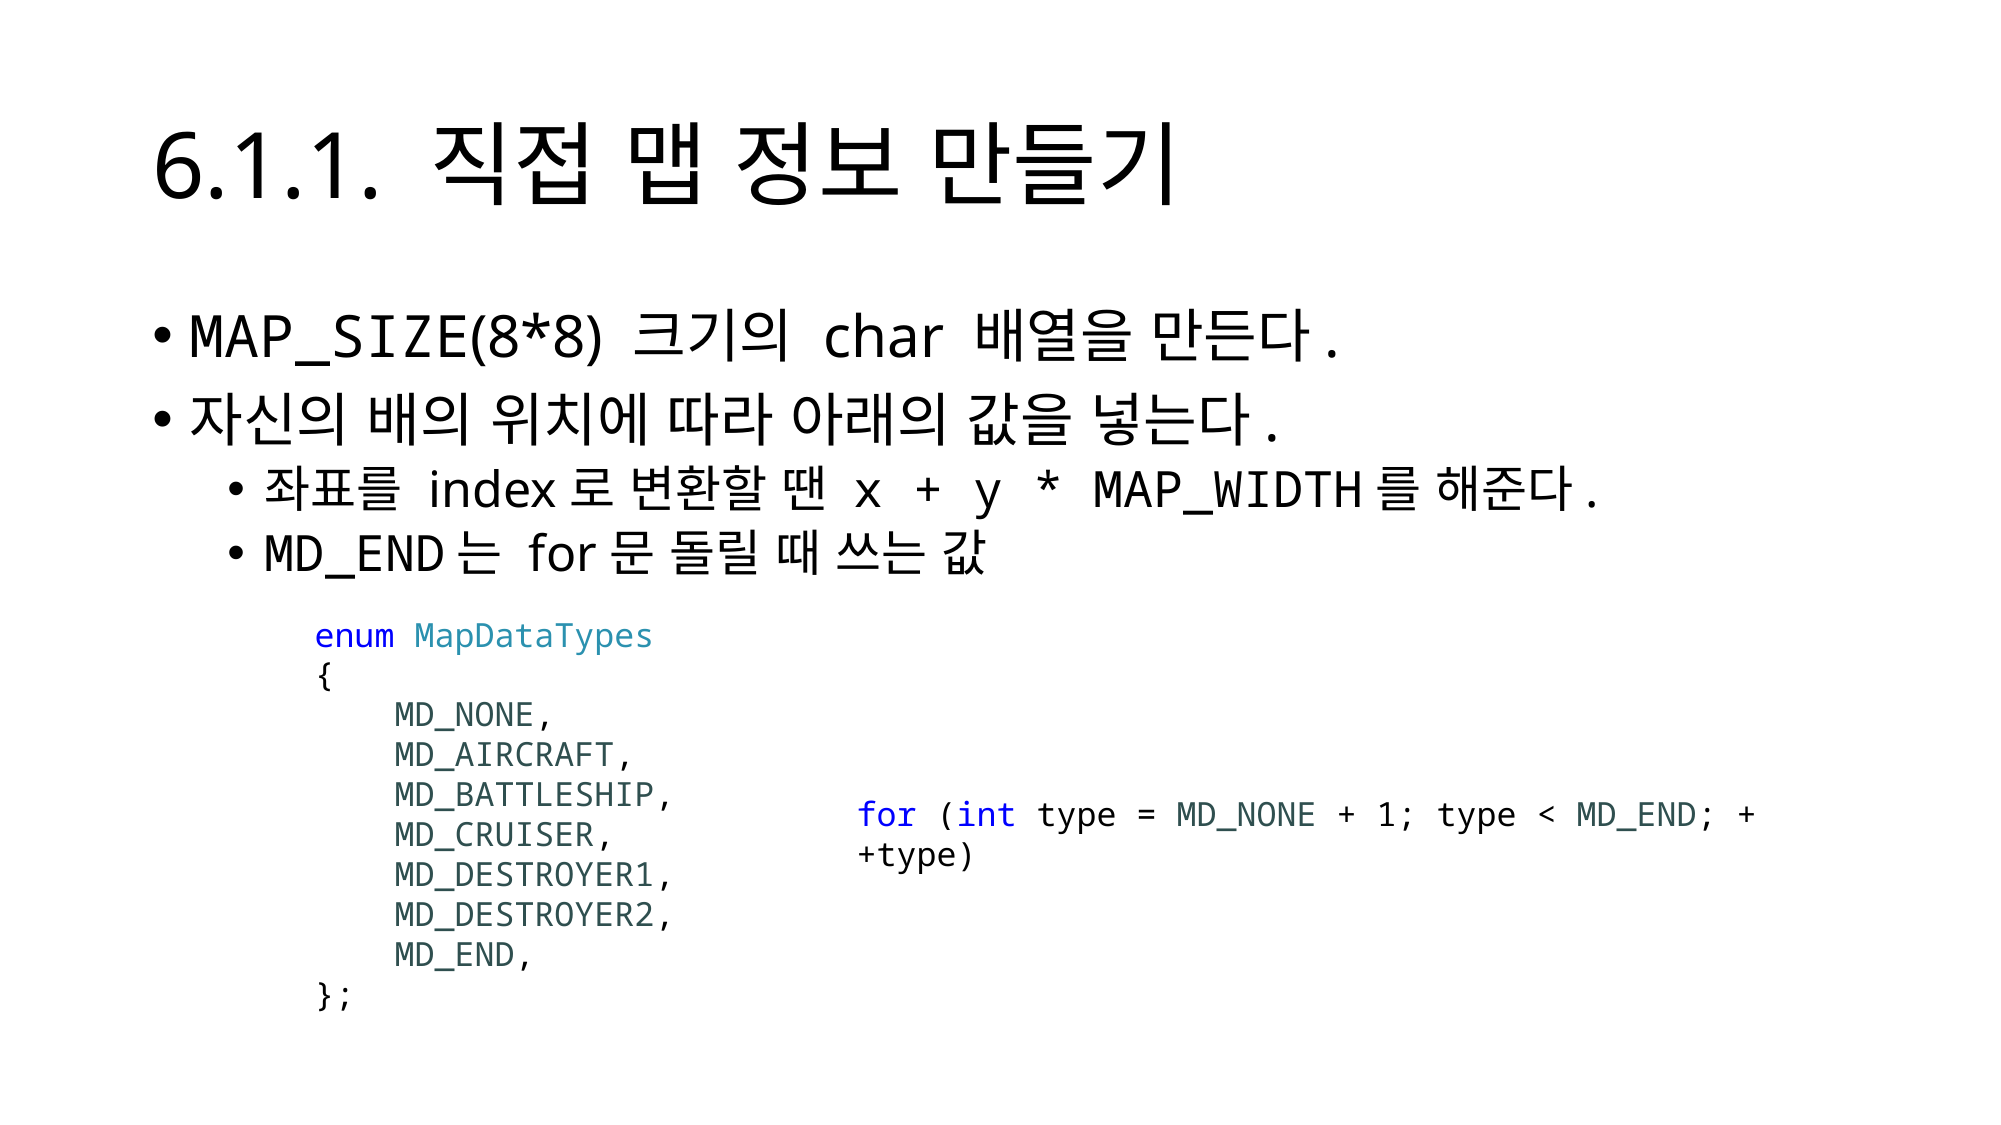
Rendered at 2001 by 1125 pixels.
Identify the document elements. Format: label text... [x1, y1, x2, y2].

title 6.1.1. 직접 맵 정보 만들기 [137, 59, 1863, 278]
text_box enum MapDataTypes { MD_NONE, MD_AIRCRAFT, MD_BATTLESHIP, MD_CRUISER, MD_DESTROYER1, MD_DESTROYER2, MD_END, }; [299, 606, 690, 1021]
list MAP_SIZE(8*8) 크기의 char 배열을 만든다. 자신의 배의 위치에 따라 아래의 값을 넣는다. 좌표를 index로 변환할 땐 x + y * MAP_WIDTH를 해준다. MD_END는 for문 돌릴 때 쓰는 값 [137, 299, 1863, 1014]
text_box for (int type = MD_NONE + 1; type < MD_END; ++type) [841, 785, 1808, 881]
